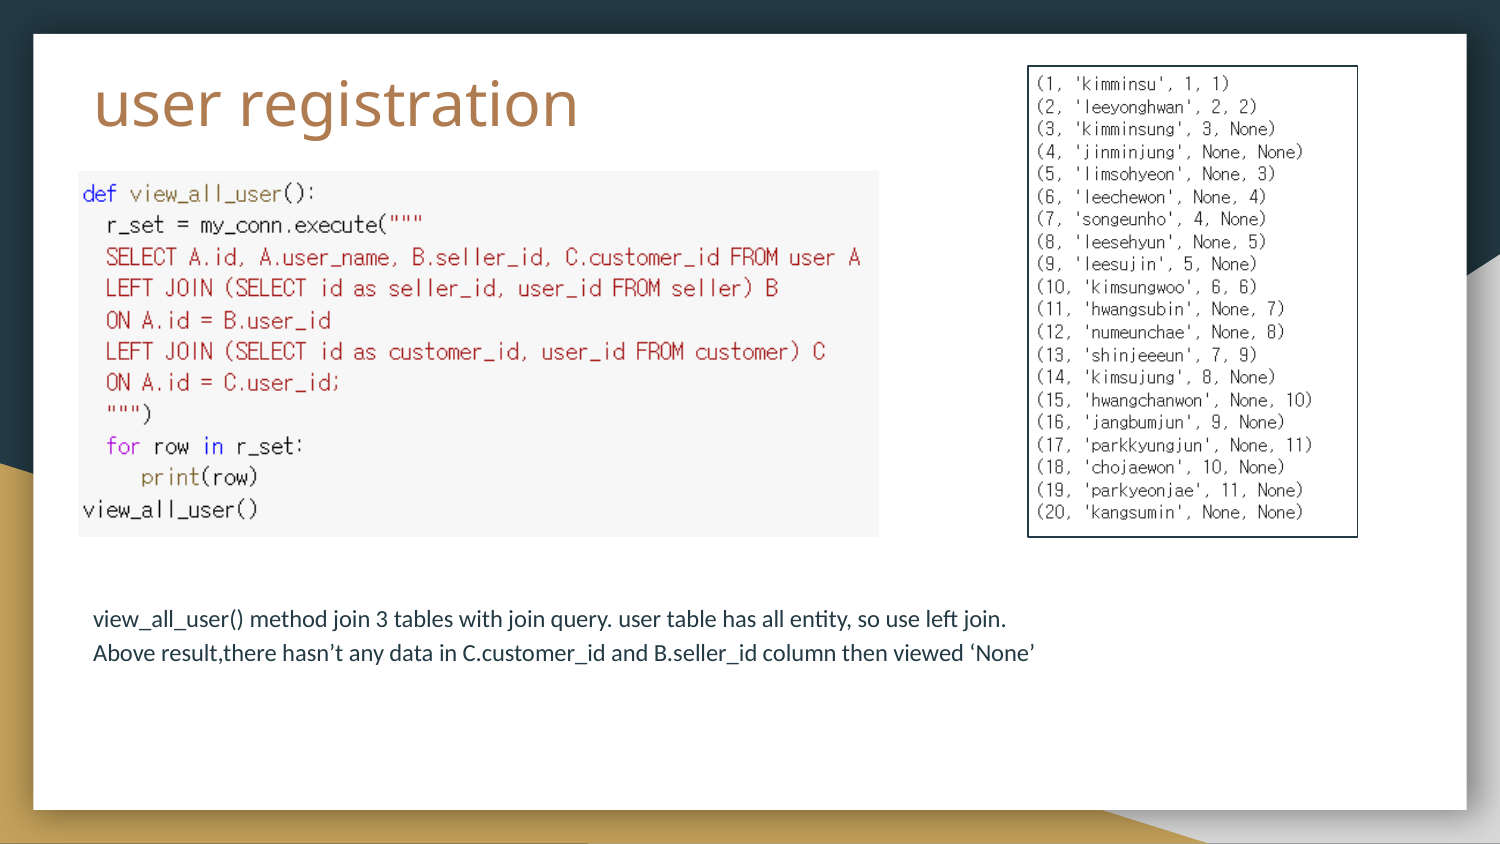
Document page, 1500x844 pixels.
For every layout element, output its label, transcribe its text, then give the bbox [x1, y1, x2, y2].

list view_all_user() method join 3 tables with join query. user table has all entity, so use left join. Above result,there hasn’t any data in C.customer_id and B.seller_id column then viewed ‘None’ [78, 583, 1059, 715]
title user registration [78, 49, 1310, 172]
picture [1028, 66, 1357, 537]
picture [77, 171, 880, 537]
